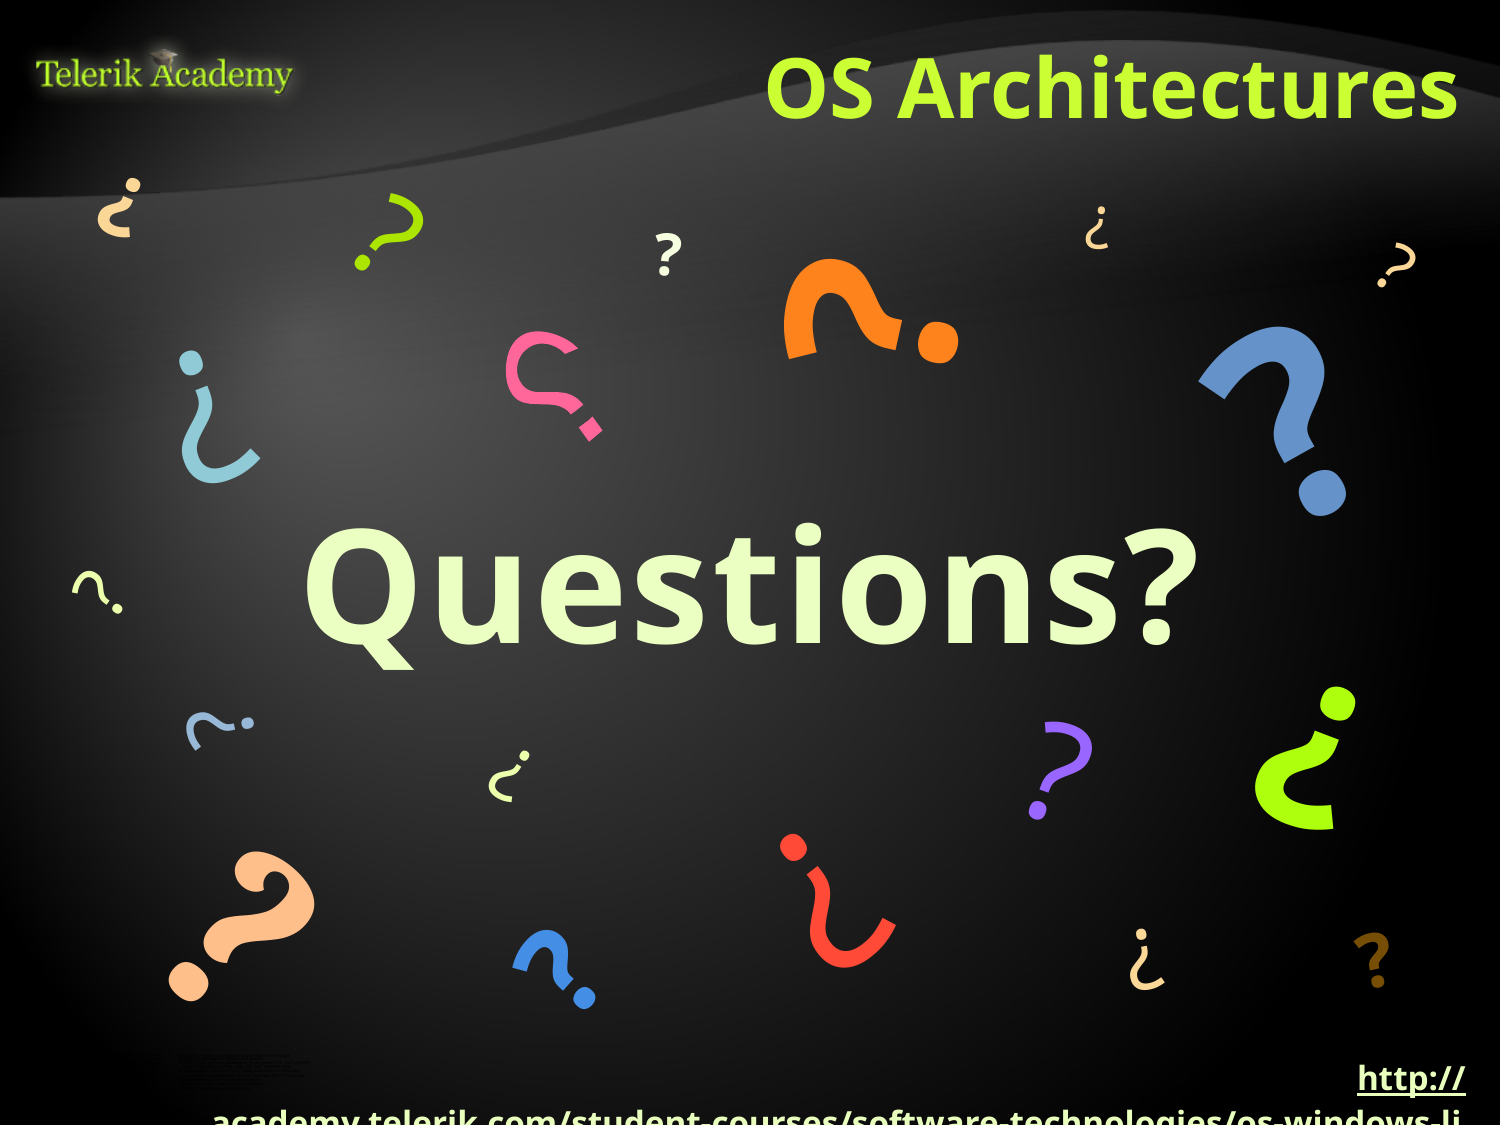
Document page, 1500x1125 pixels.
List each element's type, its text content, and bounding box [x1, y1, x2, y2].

title OS Architectures [312, 24, 1475, 163]
picture [0, 0, 1500, 1125]
list http://academy.telerik.com/student-courses/software-technologies/os-windows-linux/ [196, 1050, 1481, 1106]
